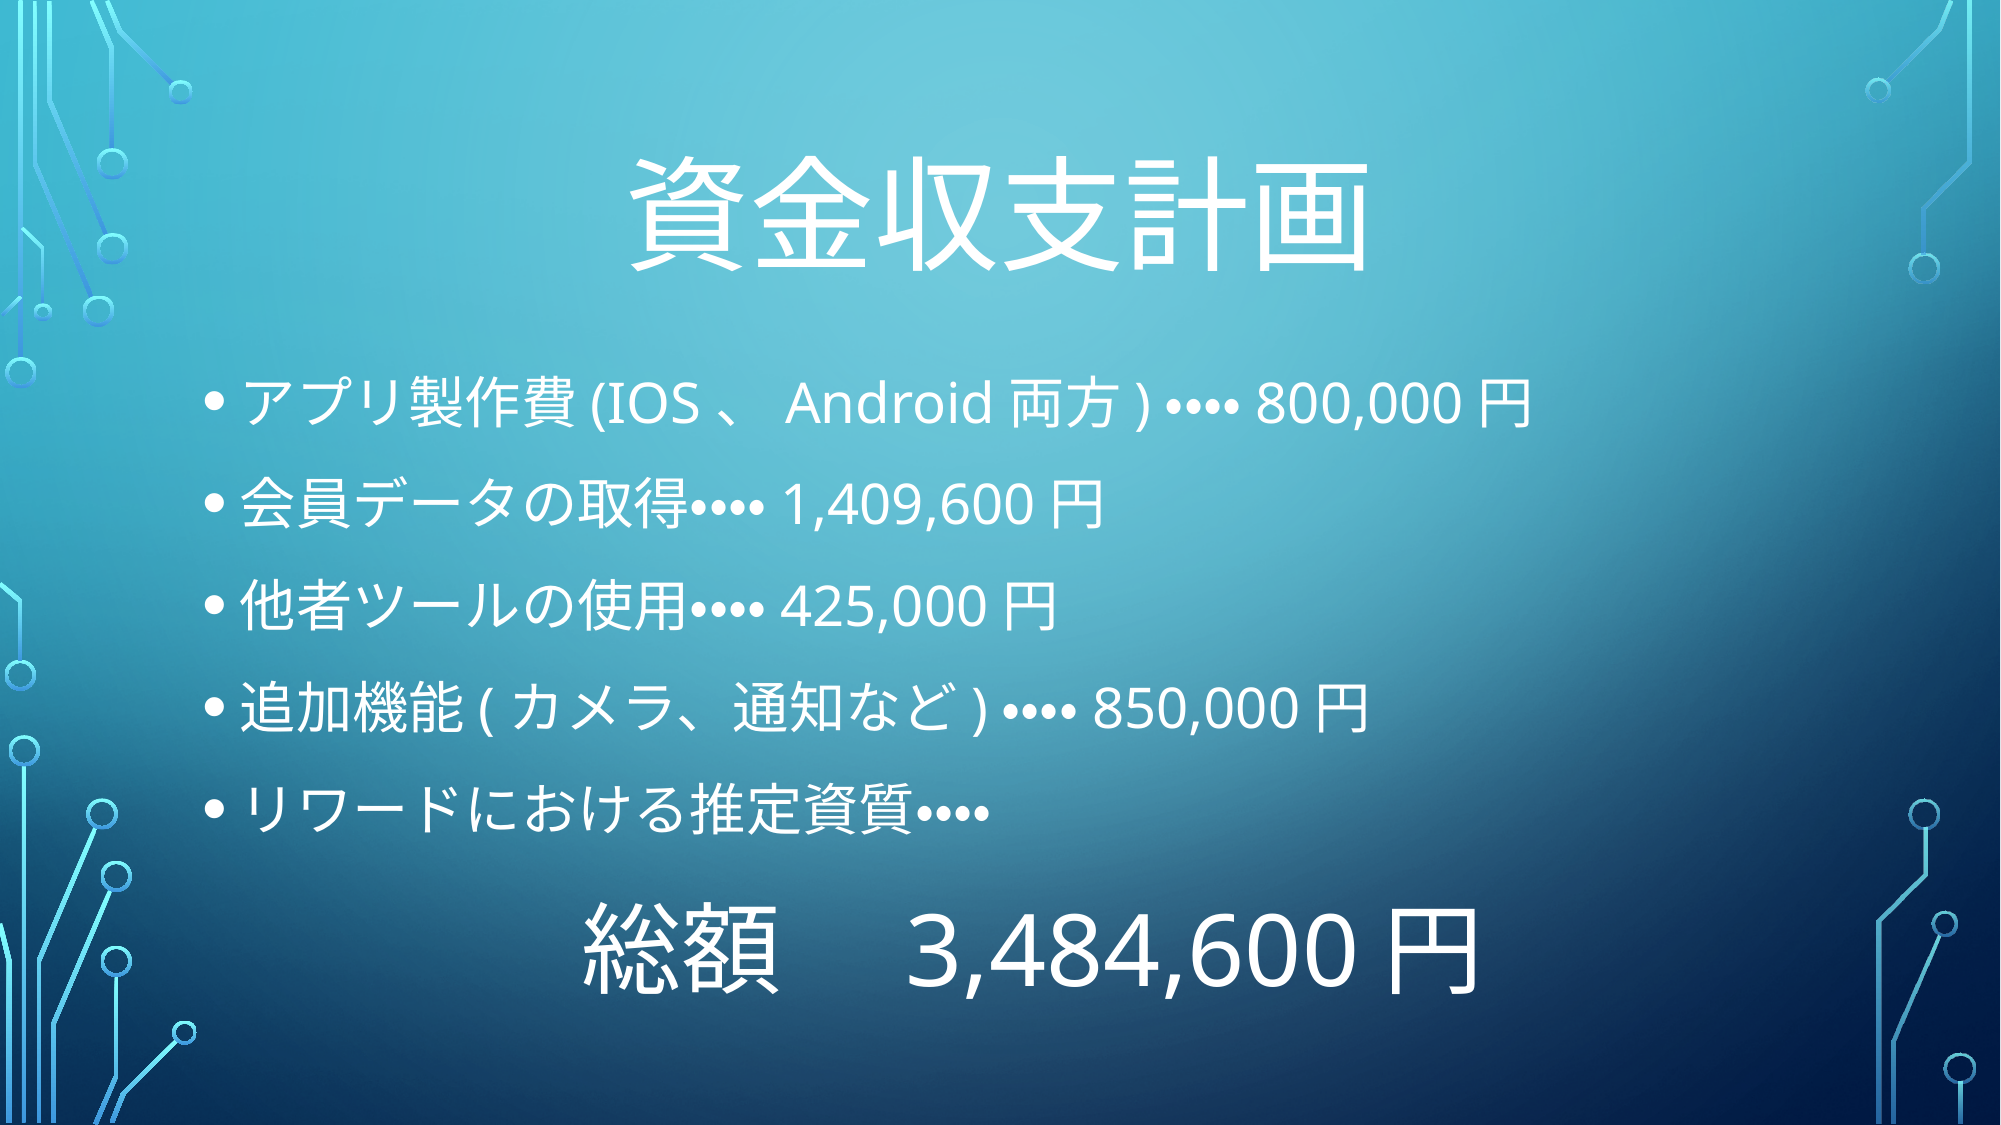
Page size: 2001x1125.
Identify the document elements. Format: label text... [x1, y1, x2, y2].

list アプリ製作費(IOS、Android両方)・・・・800,000円 会員データの取得・・・・1,409,600円 他者ツールの使用・・・・425,000円 追加機能(カメラ、通知など)・・・・850,000円 リワードにおける推定資質・・・・ 総額 3,484,600円 [187, 345, 1879, 1125]
title 資金収支計画 [187, 96, 1813, 345]
